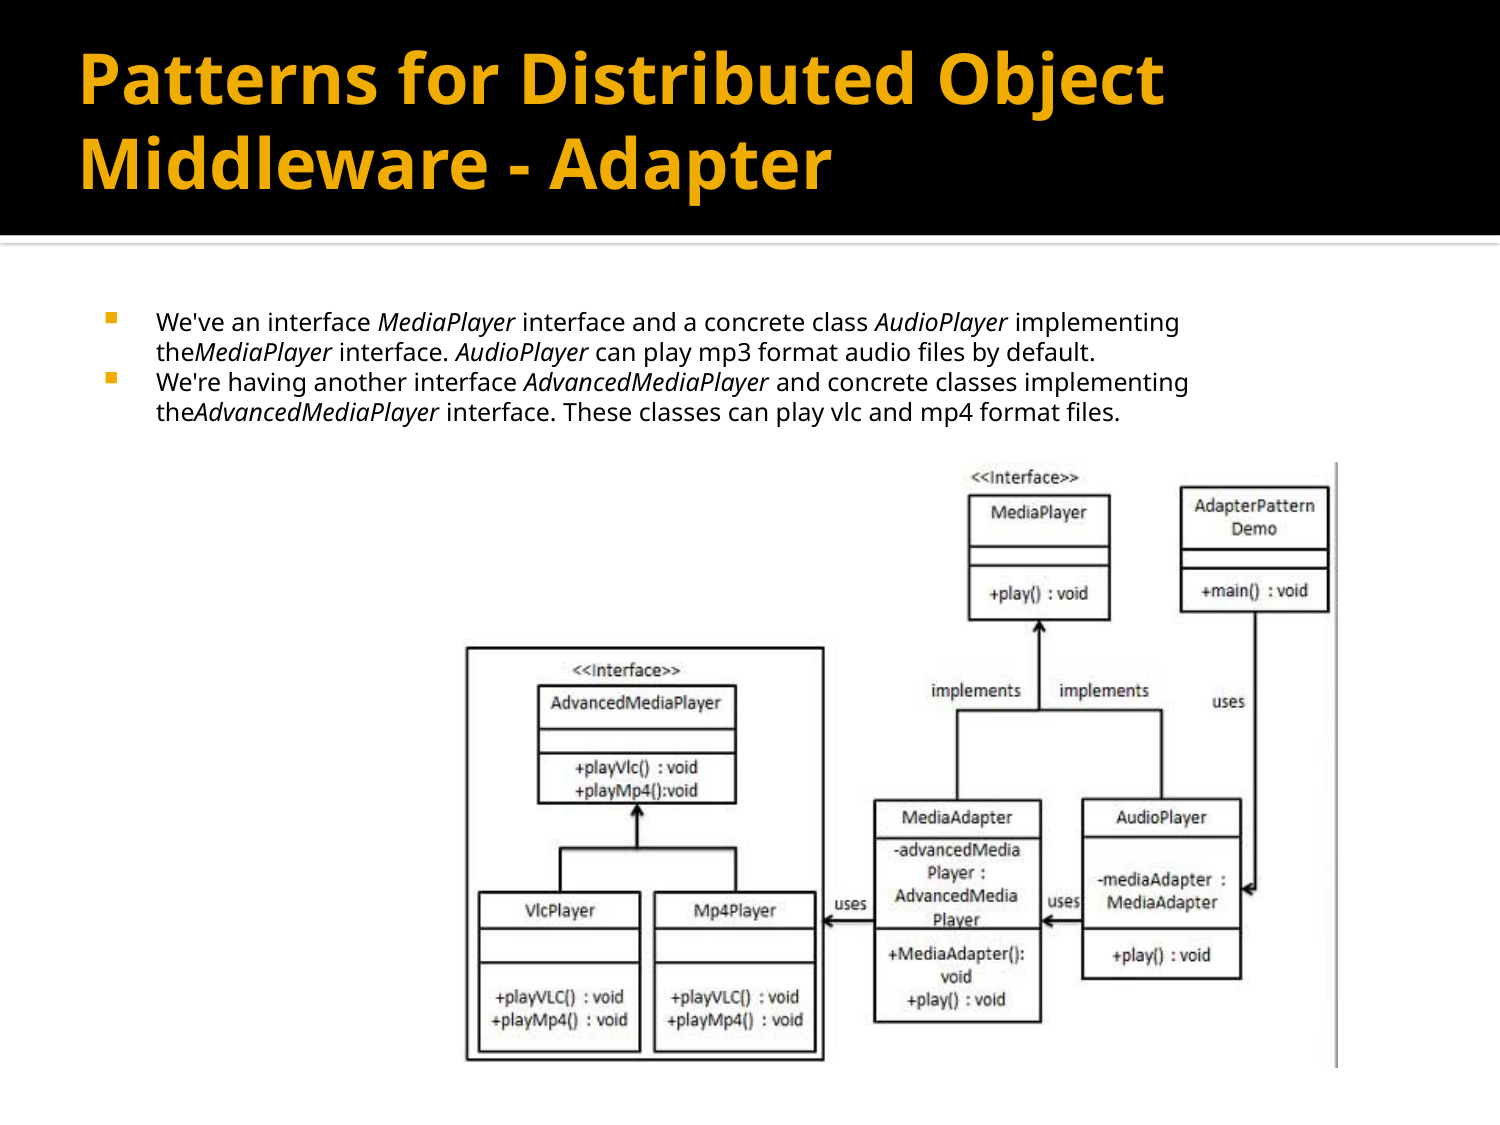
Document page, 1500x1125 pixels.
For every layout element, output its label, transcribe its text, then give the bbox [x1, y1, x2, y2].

picture [462, 462, 1338, 1068]
title Patterns for Distributed Object Middleware - Adapter [62, 25, 1425, 213]
list We've an interface MediaPlayer interface and a concrete class AudioPlayer implementing theMediaPlayer interface. AudioPlayer can play mp3 format audio files by default. We're having another interface AdvancedMediaPlayer and concrete classes implementing theAdvancedMediaPlayer interface. These classes can play vlc and mp4 format files. [75, 291, 1425, 1050]
